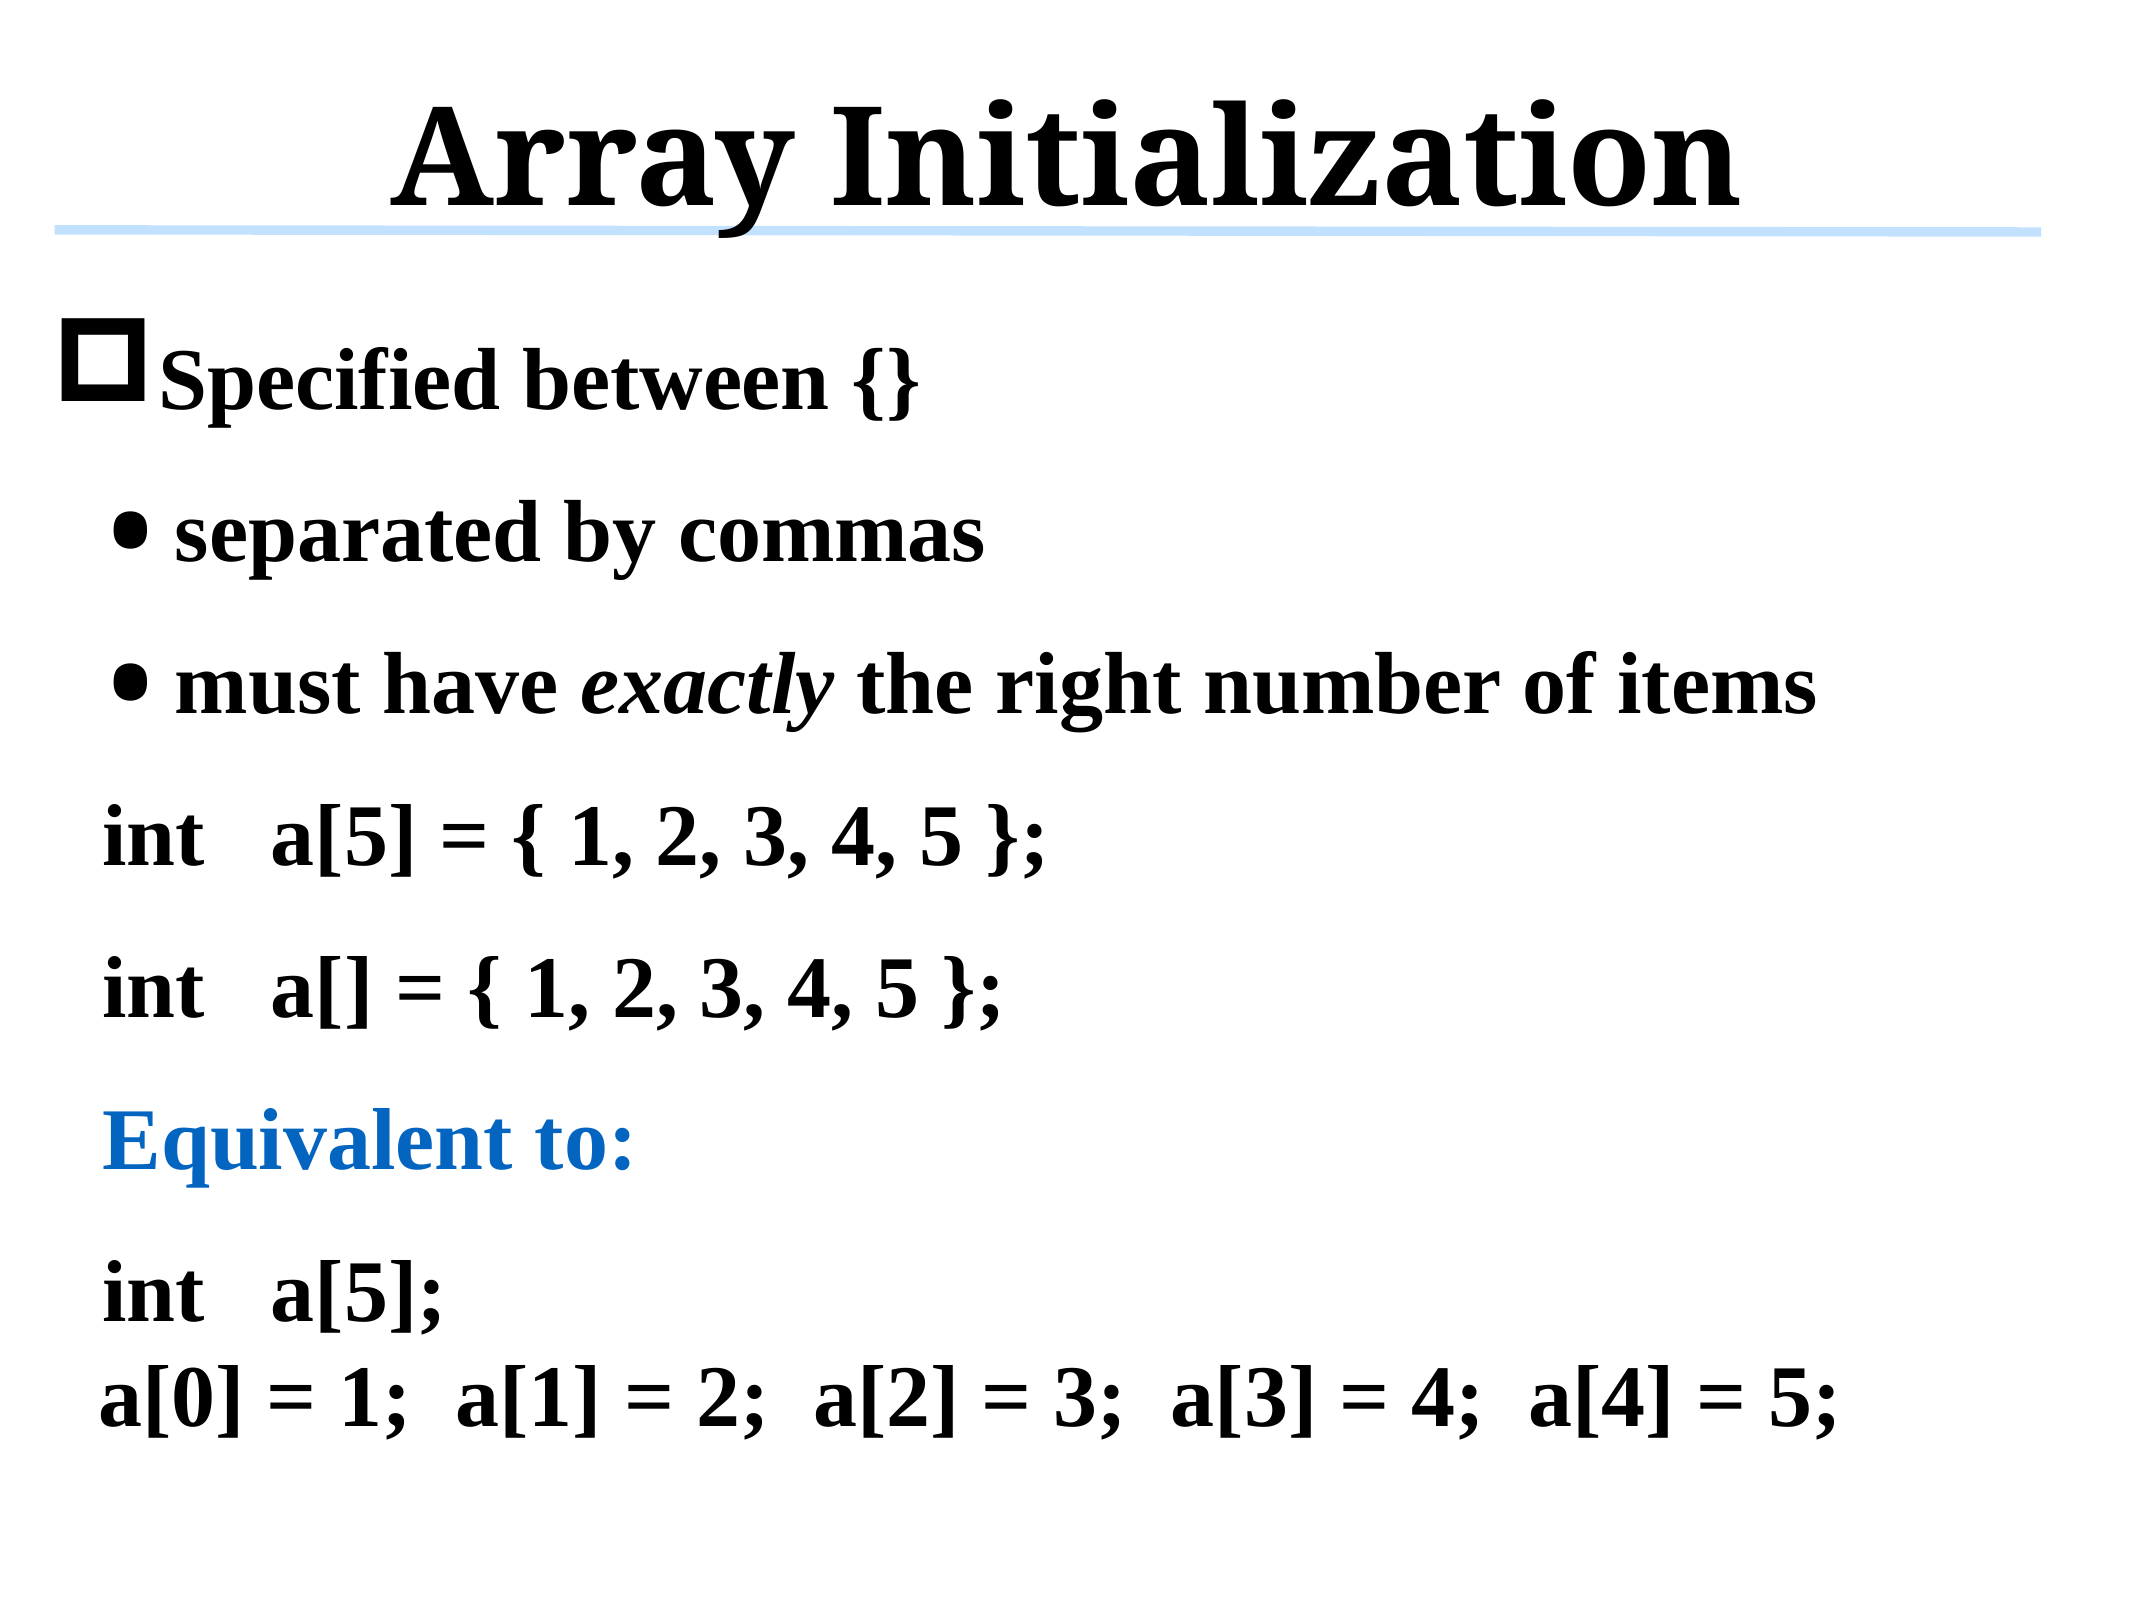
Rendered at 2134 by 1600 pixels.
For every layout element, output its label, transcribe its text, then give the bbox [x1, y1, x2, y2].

list Specified between {} separated by commas must have exactly the right number of items int a[5] = { 1, 2, 3, 4, 5 }; int a[] = { 1, 2, 3, 4, 5 }; Equivalent to: int a[5]; a[0] = 1; a[1] = 2; a[2] = 3; a[3] = 4; a[4] = 5; [1, 255, 2134, 1501]
title Array Initialization [1, 7, 2134, 255]
